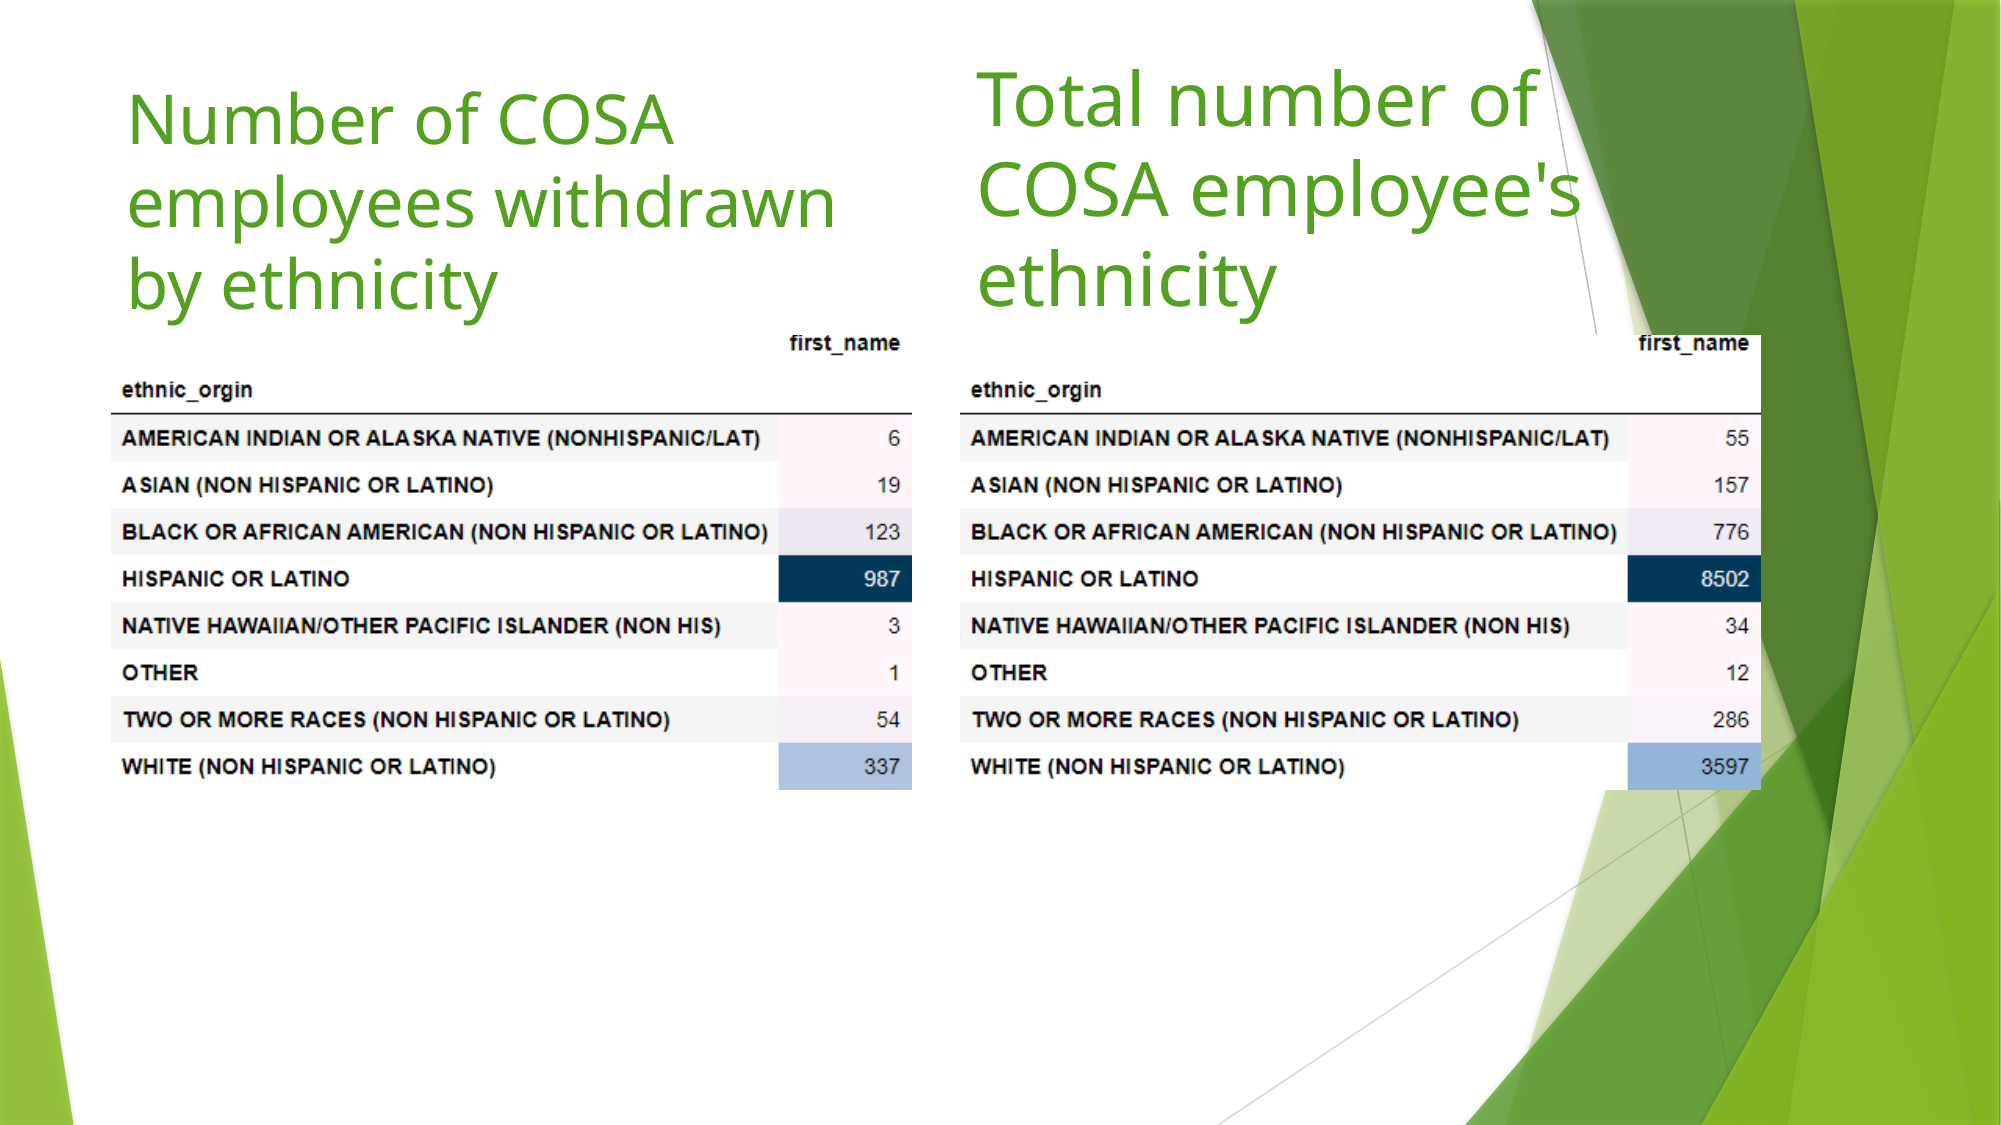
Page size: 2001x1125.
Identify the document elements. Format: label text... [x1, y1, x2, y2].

picture [960, 334, 1762, 791]
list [110, 334, 912, 791]
title Total number of COSA employee's ethnicity [960, 44, 1683, 334]
text_box Number of COSA employees withdrawn by ethnicity [111, 67, 912, 334]
